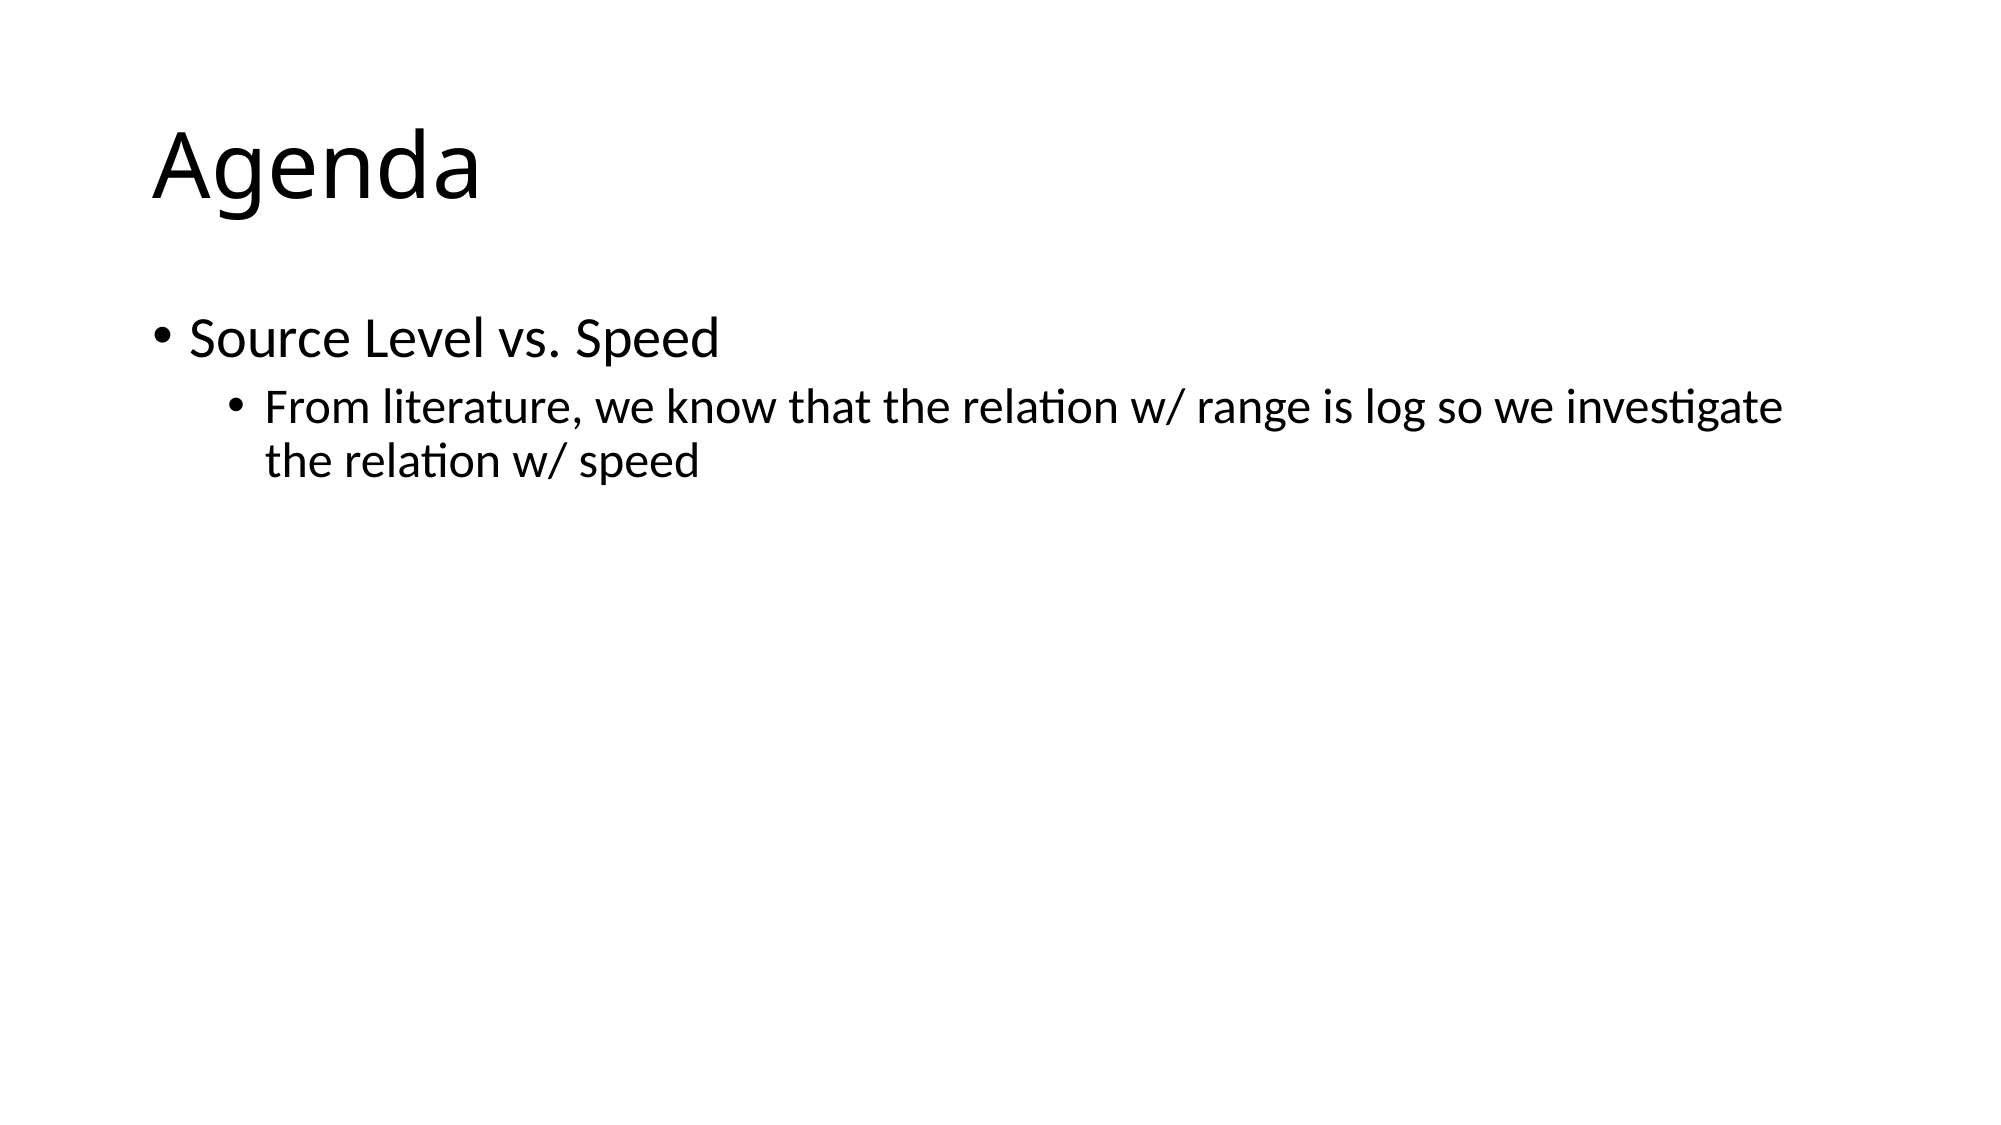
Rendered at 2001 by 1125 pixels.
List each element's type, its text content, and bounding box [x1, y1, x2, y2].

title Agenda [137, 59, 1863, 278]
list Source Level vs. Speed From literature, we know that the relation w/ range is log so we investigate the relation w/ speed [137, 299, 1863, 1014]
